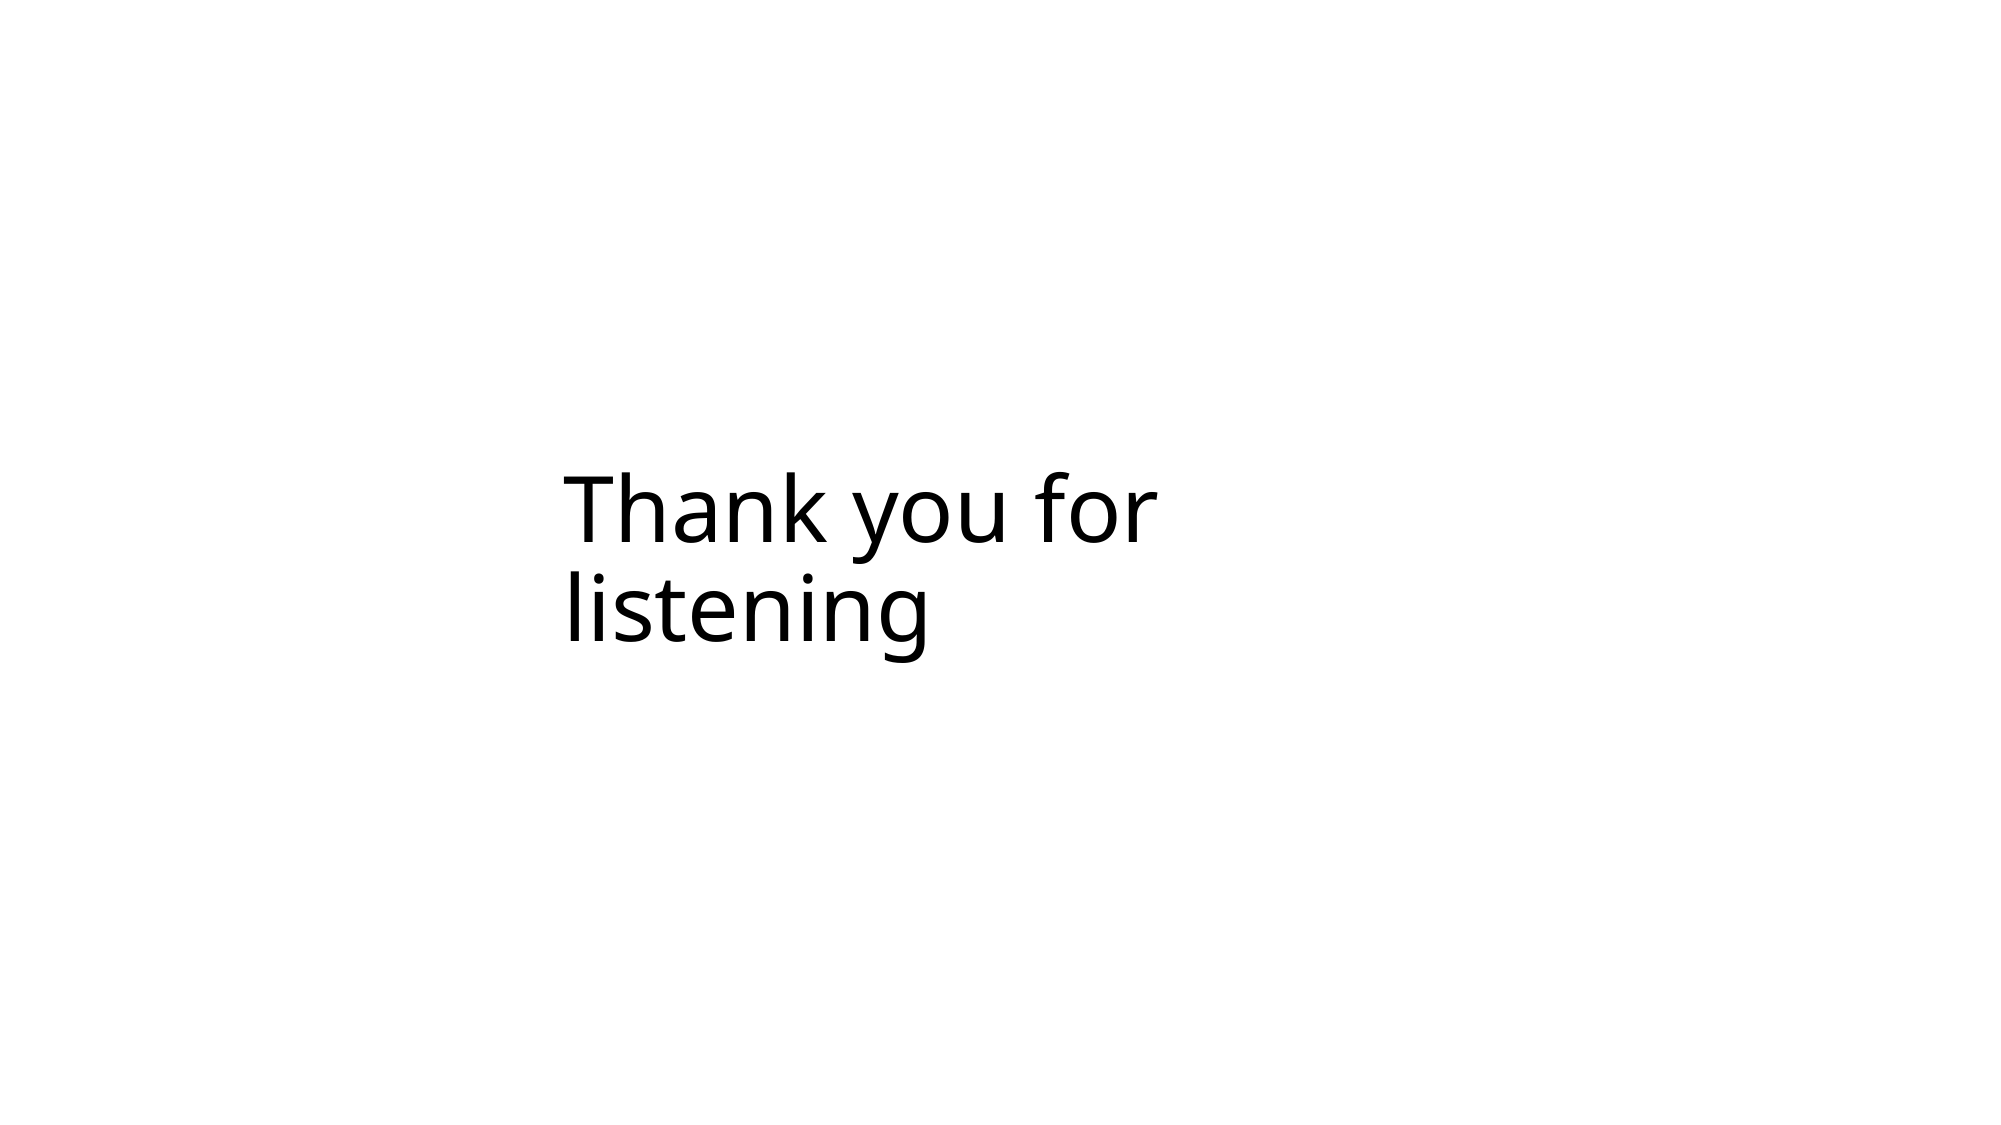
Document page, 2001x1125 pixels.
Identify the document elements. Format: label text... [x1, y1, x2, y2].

title Thank you for listening [548, 453, 1452, 672]
